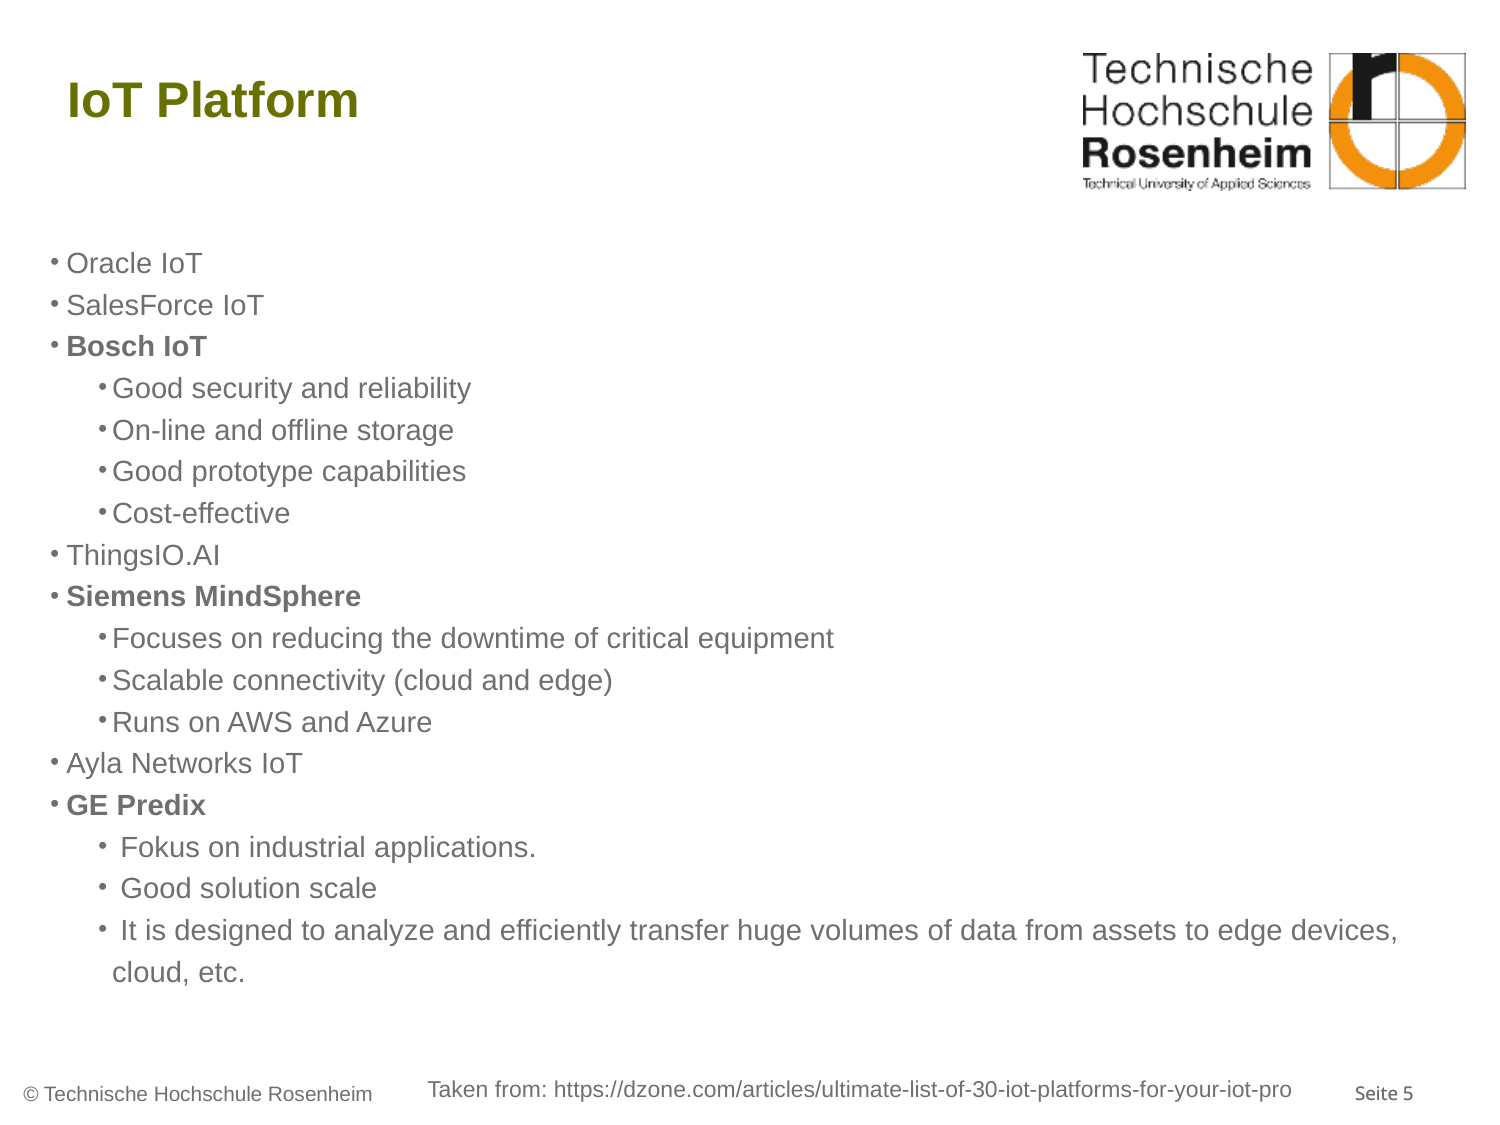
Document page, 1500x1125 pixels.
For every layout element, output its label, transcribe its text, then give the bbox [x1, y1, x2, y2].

title IoT Platform [53, 59, 1050, 200]
text_box Taken from: https://dzone.com/articles/ultimate-list-of-30-iot-platforms-for-your-iot-pro [412, 1067, 1350, 1110]
picture [965, 53, 1466, 191]
list Oracle IoT SalesForce IoT Bosch IoT Good security and reliability On-line and offline storage Good prototype capabilities Cost-effective ThingsIO.AI Siemens MindSphere Focuses on reducing the downtime of critical equipment Scalable connectivity (cloud and edge) Runs on AWS and Azure Ayla Networks IoT GE Predix Fokus on industrial applications. Good solution scale It is designed to analyze and efficiently transfer huge volumes of data from assets to edge devices, cloud, etc. [49, 237, 1425, 912]
